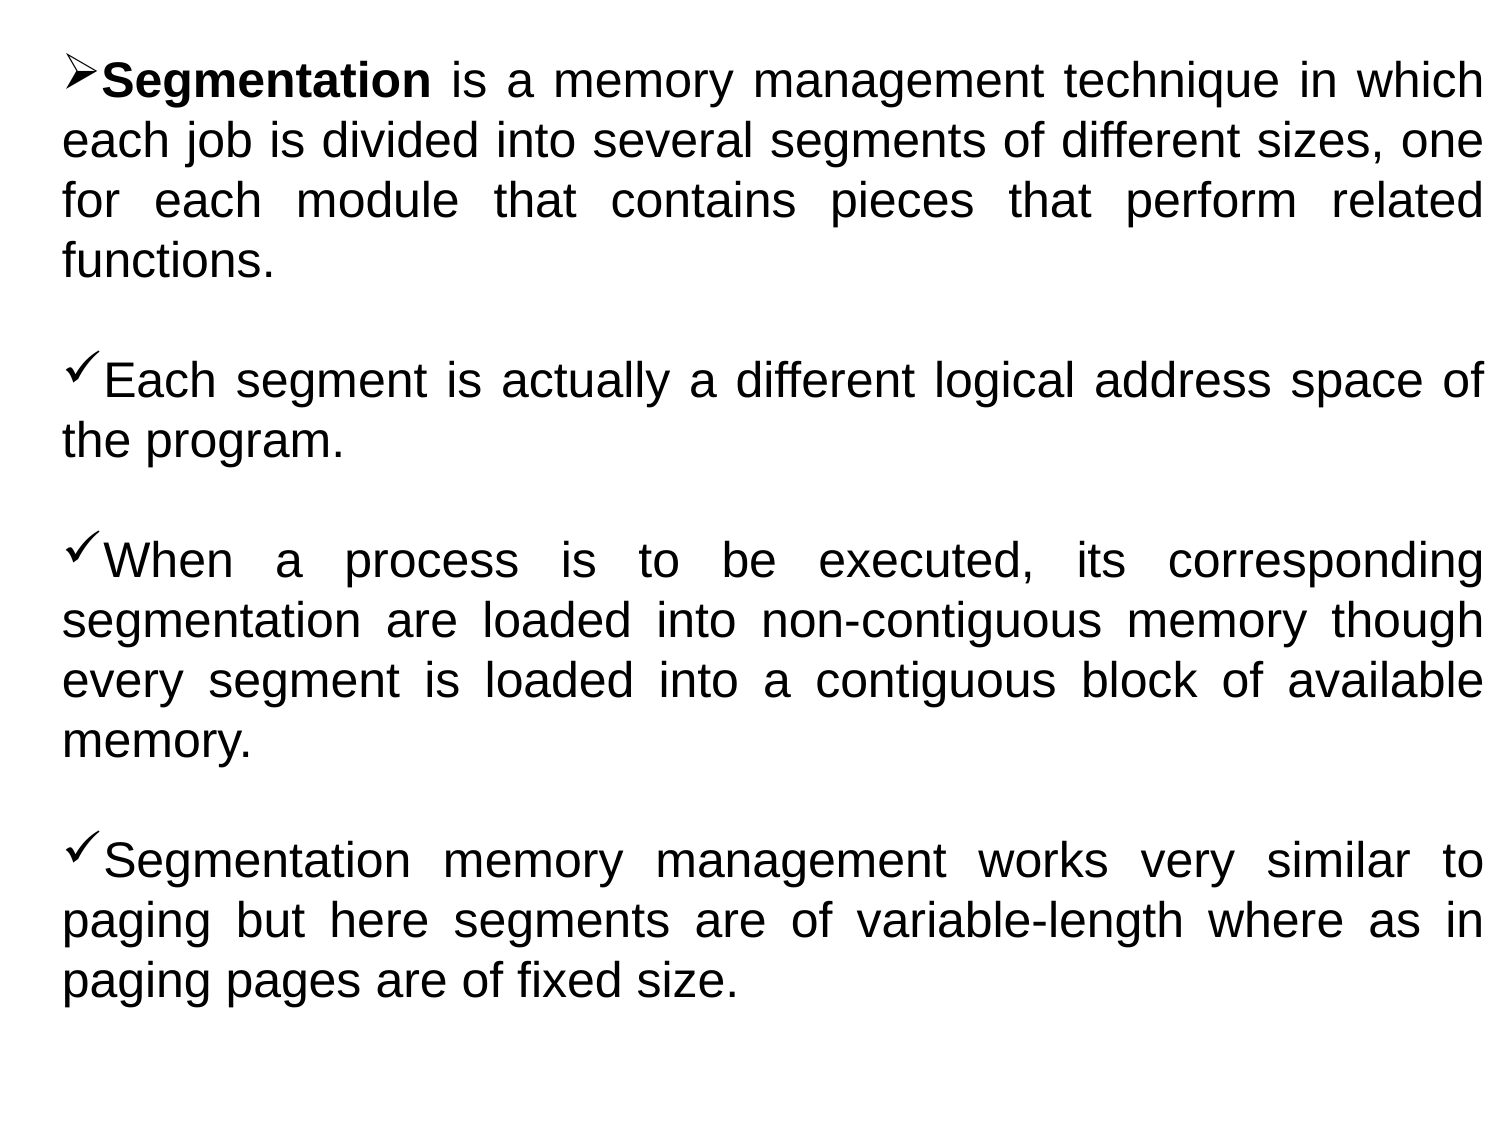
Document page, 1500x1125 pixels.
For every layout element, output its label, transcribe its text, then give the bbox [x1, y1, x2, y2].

text_box Segmentation is a memory management technique in which each job is divided into several segments of different sizes, one for each module that contains pieces that perform related functions. Each segment is actually a different logical address space of the program. When a process is to be executed, its corresponding segmentation are loaded into non-contiguous memory though every segment is loaded into a contiguous block of available memory. Segmentation memory management works very similar to paging but here segments are of variable-length where as in paging pages are of fixed size. [46, 40, 1500, 1076]
